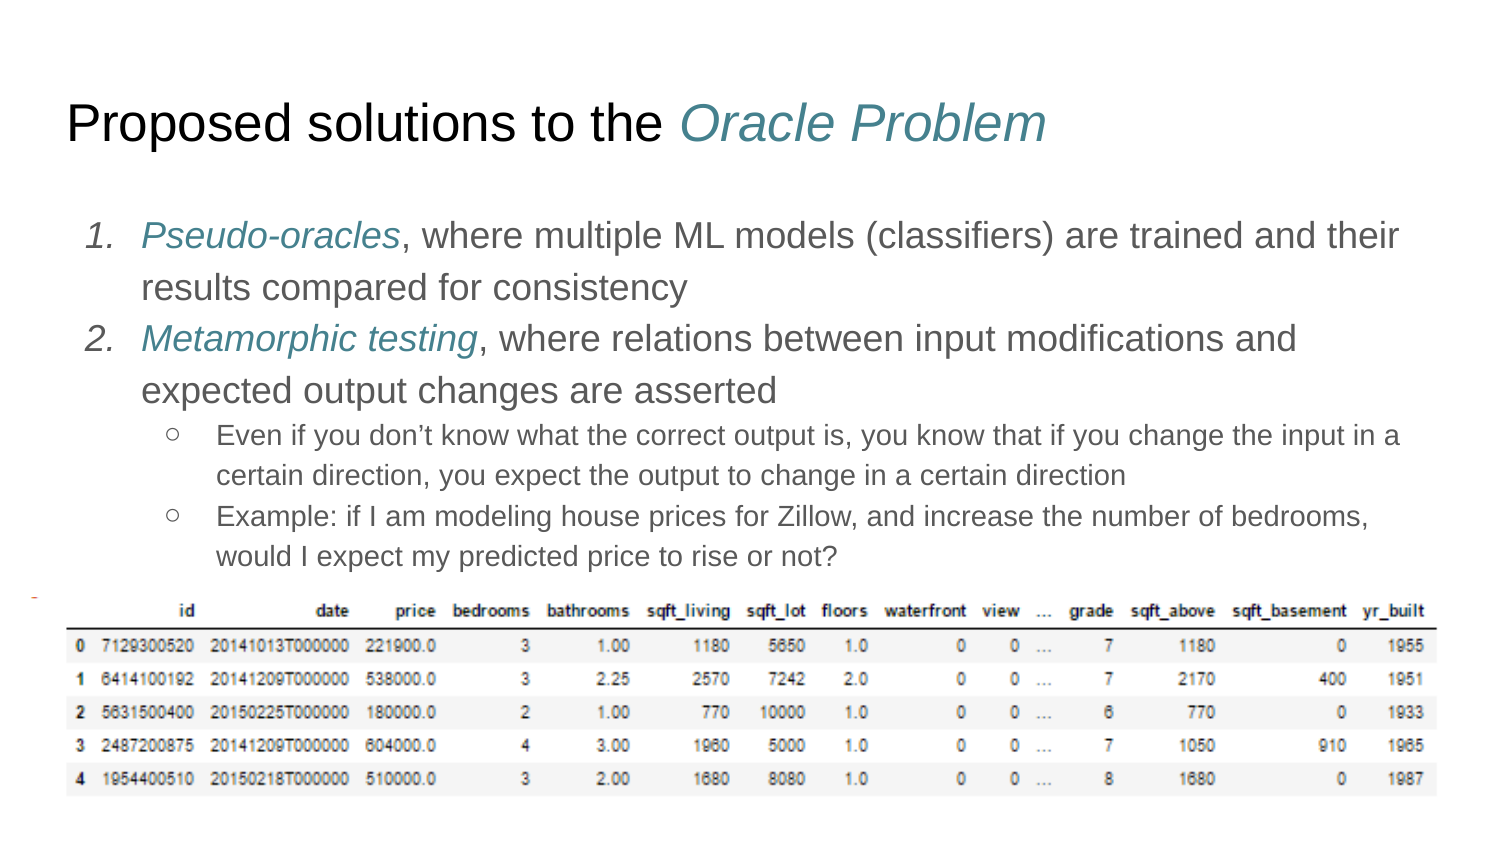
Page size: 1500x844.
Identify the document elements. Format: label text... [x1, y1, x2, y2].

title Proposed solutions to the Oracle Problem [51, 72, 1449, 167]
list Pseudo-oracles, where multiple ML models (classifiers) are trained and their results compared for consistency Metamorphic testing, where relations between input modifications and expected output changes are asserted Even if you don’t know what the correct output is, you know that if you change the input in a certain direction, you expect the output to change in a certain direction Example: if I am modeling house prices for Zillow, and increase the number of bedrooms, would I expect my predicted price to rise or not? [51, 189, 1449, 595]
picture [25, 597, 1464, 816]
